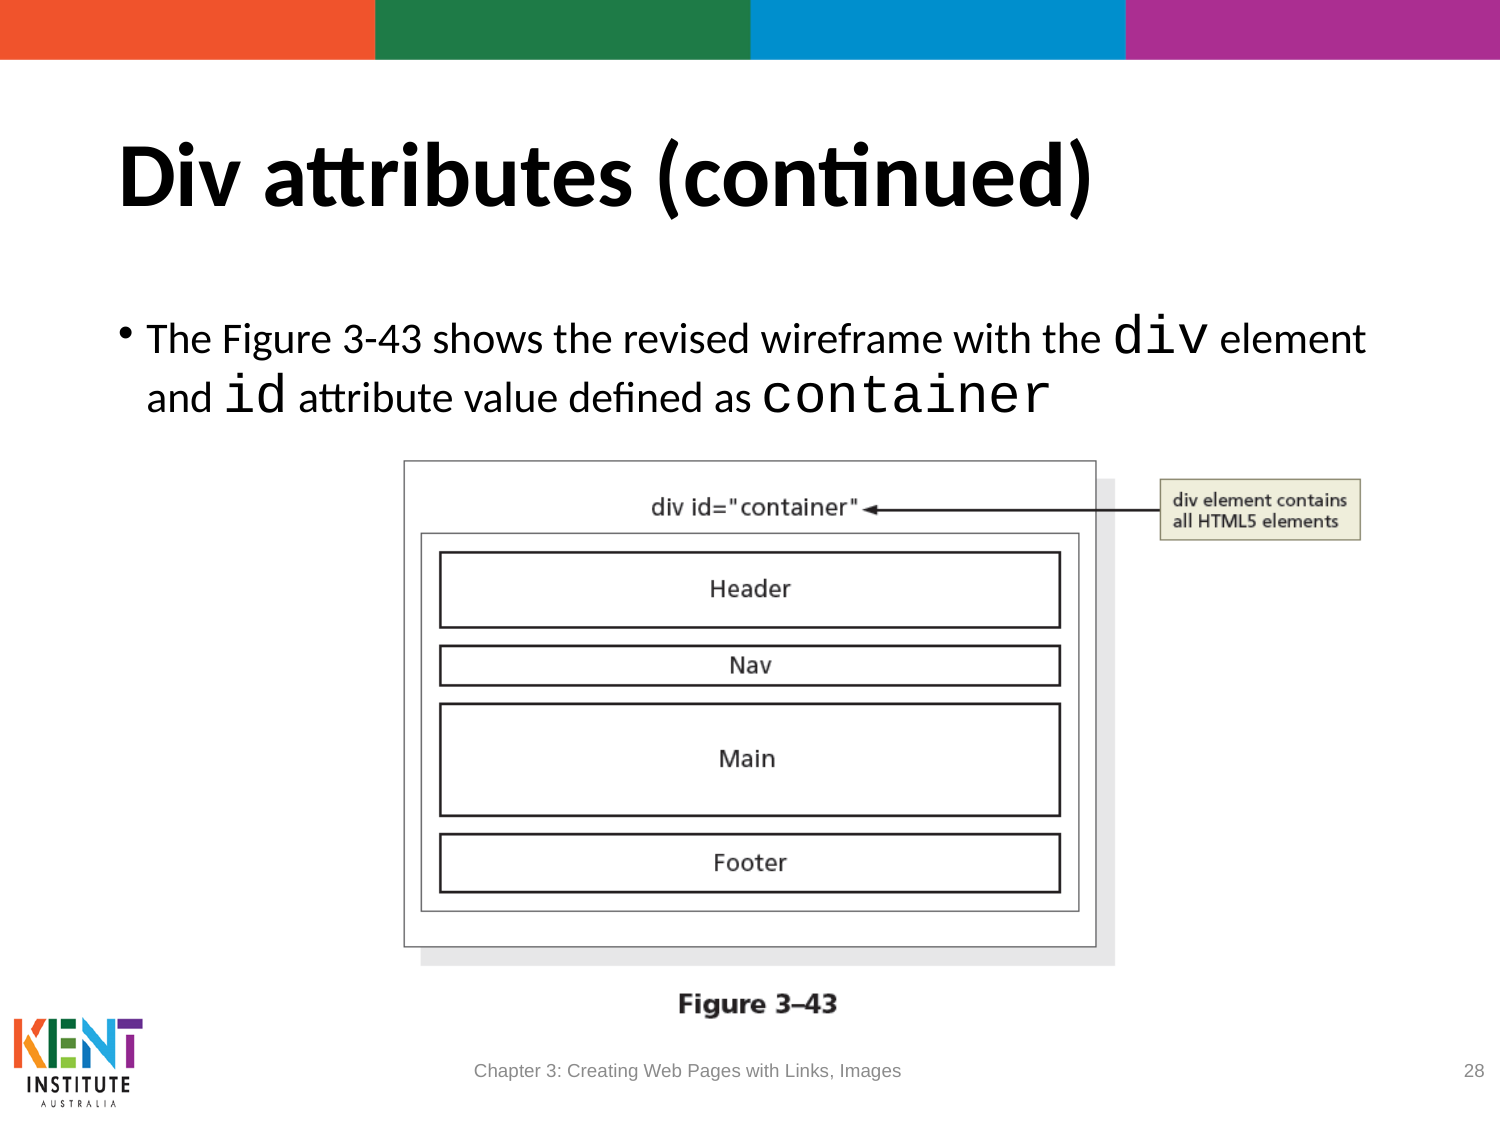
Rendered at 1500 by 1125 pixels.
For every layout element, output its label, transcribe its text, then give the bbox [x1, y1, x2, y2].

footer Chapter 3: Creating Web Pages with Links, Images [0, 1040, 1375, 1100]
title Div attributes (continued) [103, 68, 1397, 286]
picture [0, 1100, 156, 1125]
picture [0, 1000, 156, 1040]
picture [0, 0, 750, 60]
slide_number 28 [1425, 1040, 1500, 1100]
list The Figure 3-43 shows the revised wireframe with the div element and id attribute value defined as container [103, 299, 1397, 1014]
picture [1126, 0, 1500, 60]
picture [384, 438, 1369, 1024]
